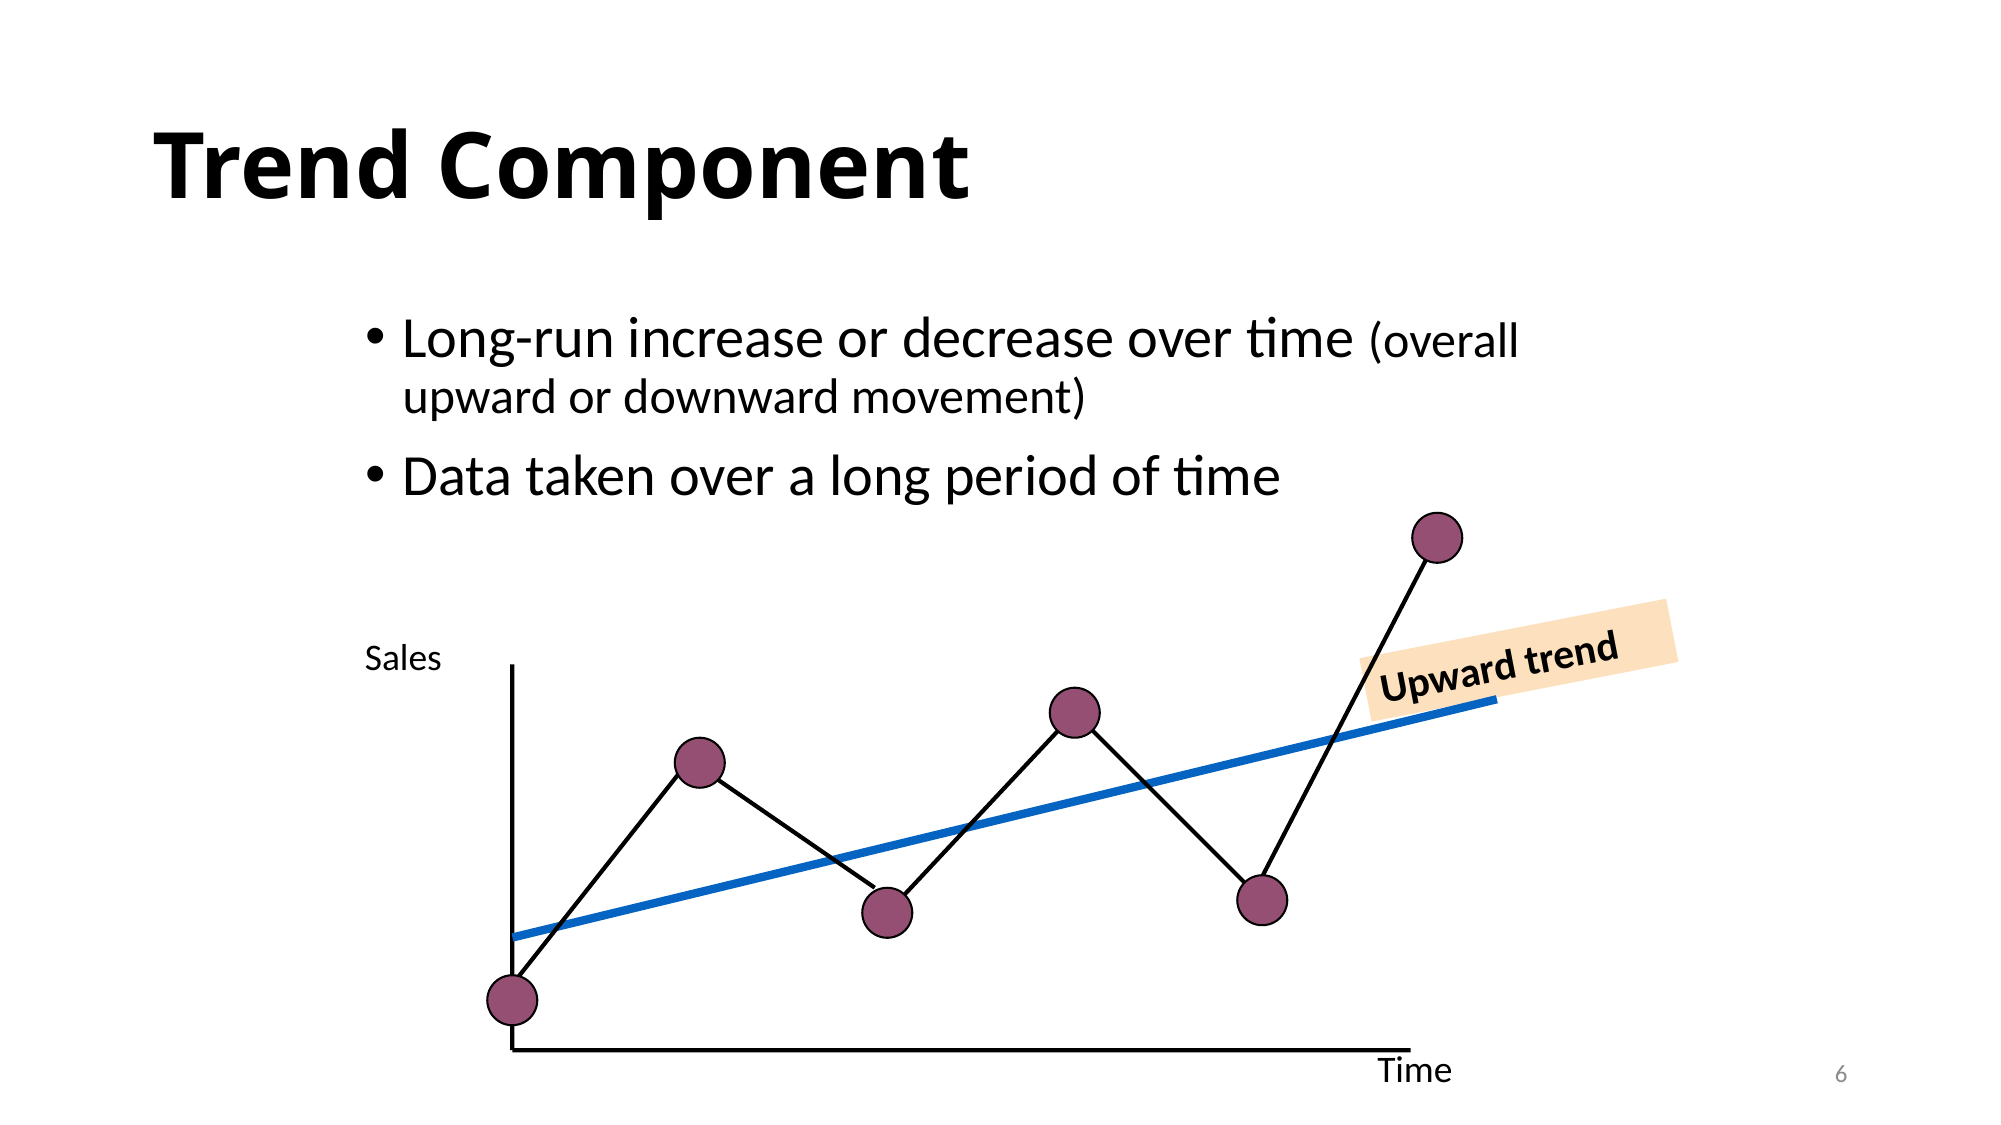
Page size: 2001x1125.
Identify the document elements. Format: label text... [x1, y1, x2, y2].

text_box [674, 737, 725, 788]
title Trend Component [137, 59, 1863, 278]
text_box Sales [350, 625, 525, 685]
text_box [1049, 687, 1100, 738]
text_box Time [1362, 1037, 1525, 1097]
text_box [1412, 512, 1463, 563]
text_box Upward trend [1359, 598, 1679, 722]
text_box [487, 975, 538, 1026]
slide_number 6 [1412, 1042, 1863, 1103]
text_box [862, 887, 913, 938]
text_box [1237, 875, 1288, 926]
list Long-run increase or decrease over time (overall upward or downward movement) Data taken over a long period of time [350, 299, 1600, 603]
